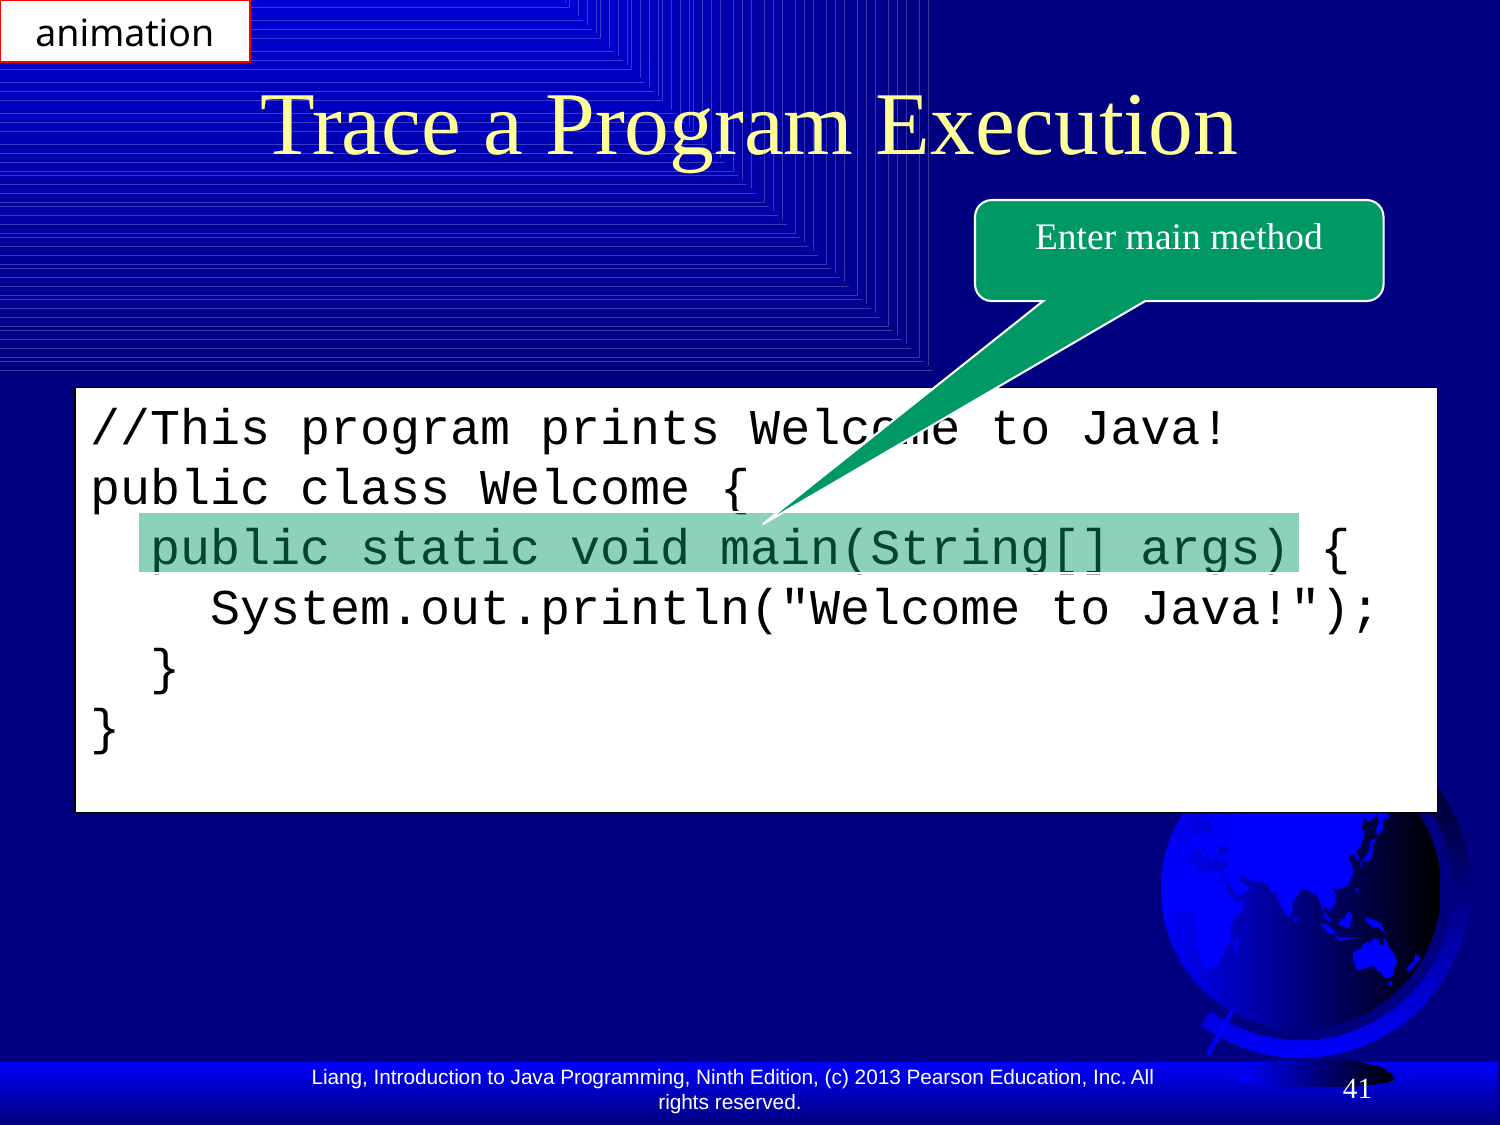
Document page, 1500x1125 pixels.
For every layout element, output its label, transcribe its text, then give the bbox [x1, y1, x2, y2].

text_box [137, 512, 1300, 574]
text_box Enter main method [762, 200, 1384, 525]
text_box animation [0, 0, 250, 63]
slide_number 41 [1074, 1049, 1388, 1125]
text_box //This program prints Welcome to Java! public class Welcome { public static void main(String[] args) { System.out.println("Welcome to Java!"); } } [74, 387, 1438, 813]
title Trace a Program Execution [112, 75, 1388, 163]
